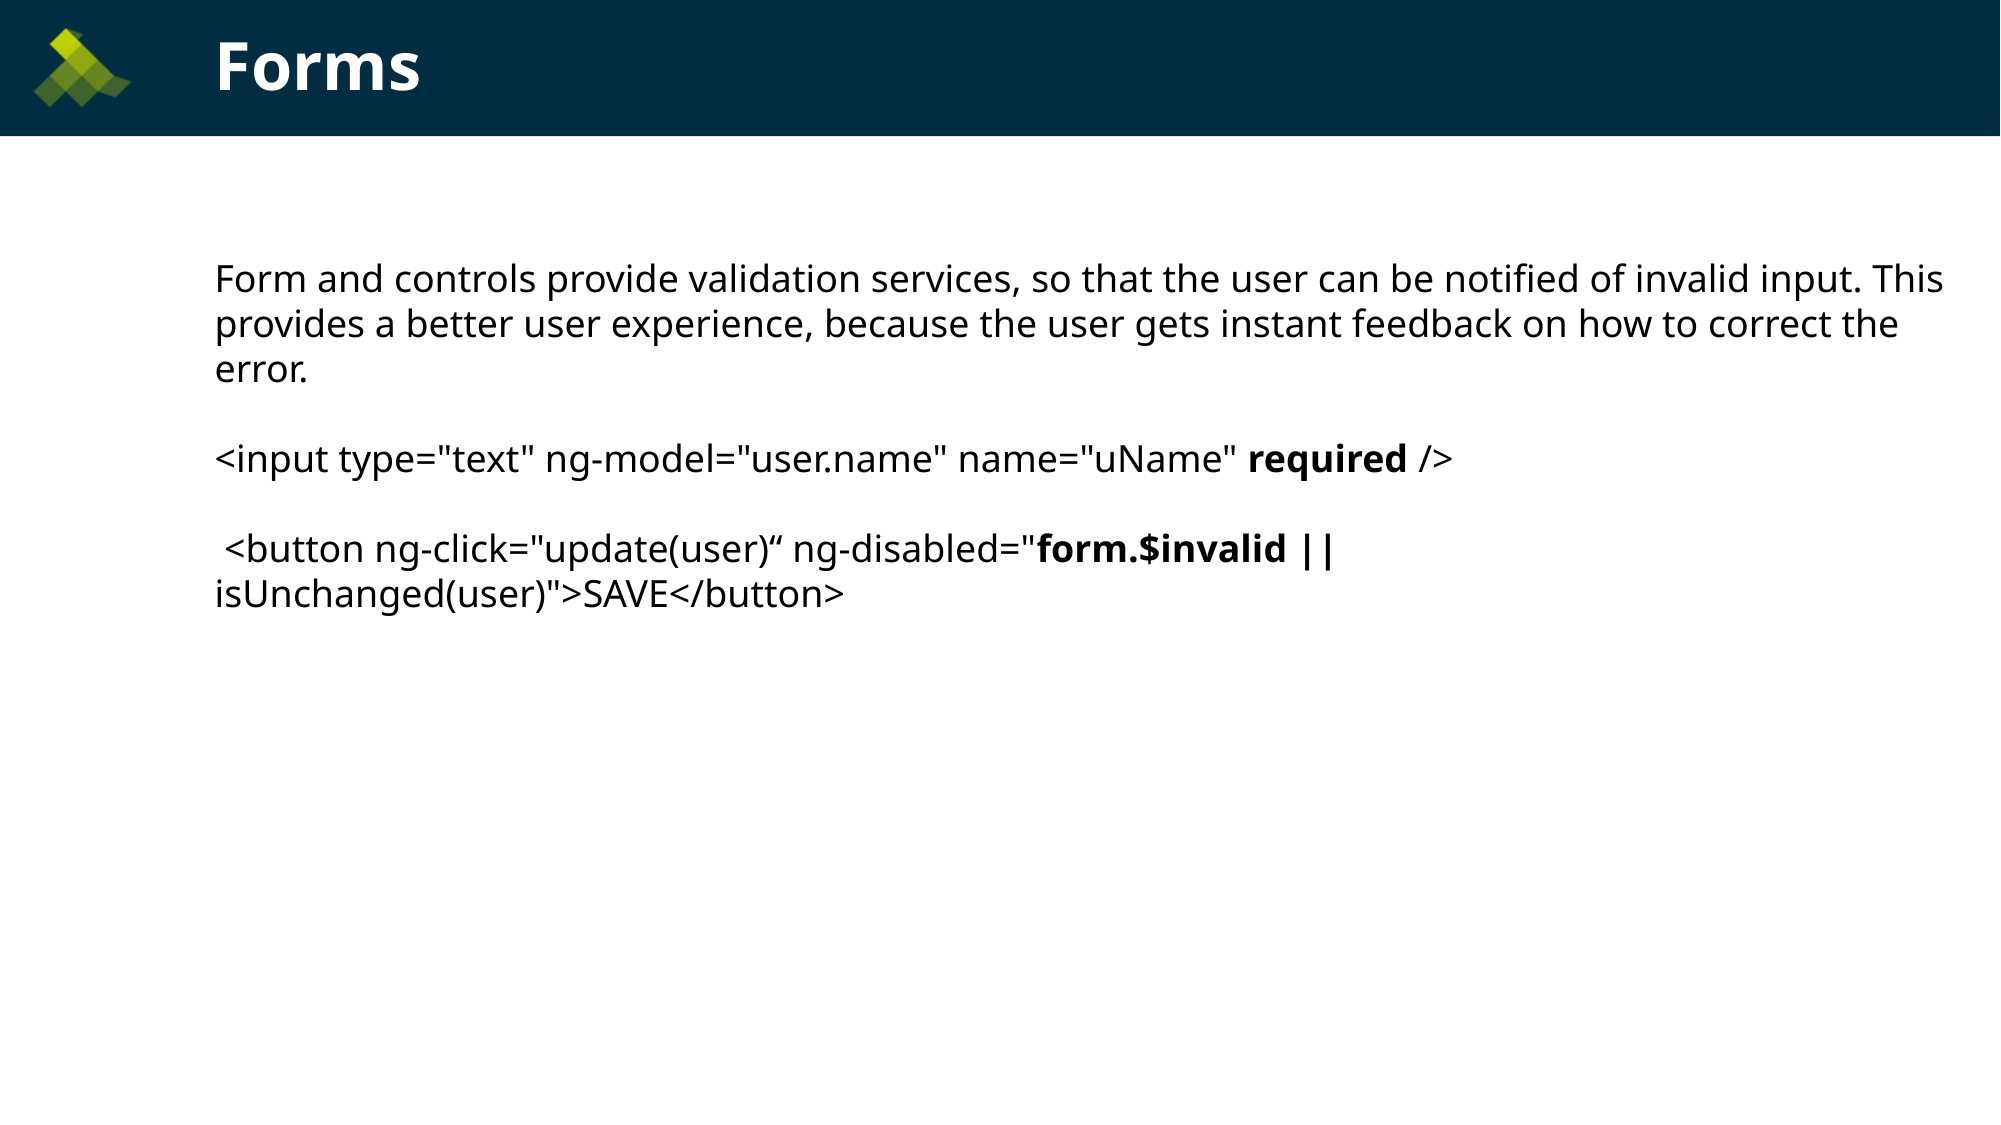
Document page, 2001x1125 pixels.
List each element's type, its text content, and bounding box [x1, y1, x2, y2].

picture [34, 29, 130, 106]
text_box Form and controls provide validation services, so that the user can be notified of invalid input. This provides a better user experience, because the user gets instant feedback on how to correct the error. <input type="text" ng-model="user.name" name="uName" required /> <button ng-click="update(user)“ ng-disabled="form.$invalid || isUnchanged(user)">SAVE</button> [199, 247, 1980, 622]
title Forms [199, 0, 2000, 138]
